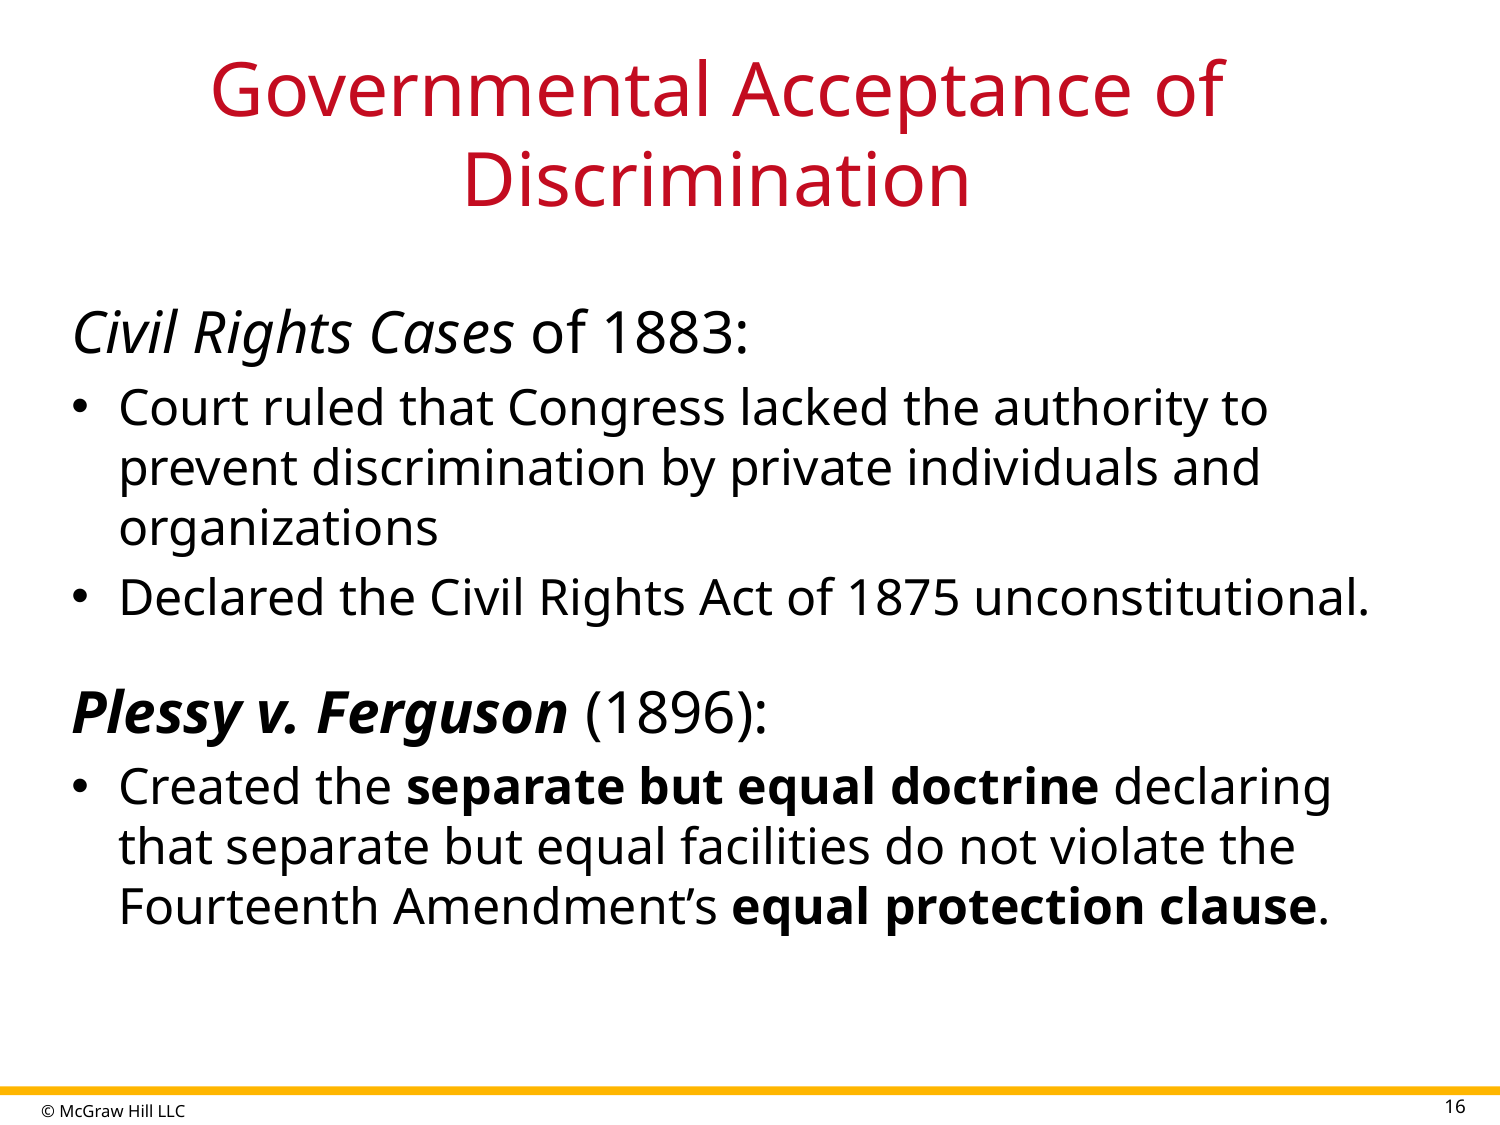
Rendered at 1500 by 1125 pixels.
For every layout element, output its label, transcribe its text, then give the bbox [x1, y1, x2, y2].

slide_number 16 [1415, 1094, 1474, 1122]
list Civil Rights Cases of 1883: Court ruled that Congress lacked the authority to prevent discrimination by private individuals and organizations Declared the Civil Rights Act of 1875 unconstitutional. Plessy v. Ferguson (1896): Created the separate but equal doctrine declaring that separate but equal facilities do not violate the Fourteenth Amendment’s equal protection clause. [56, 287, 1416, 1038]
title Governmental Acceptance of Discrimination [85, 35, 1350, 227]
